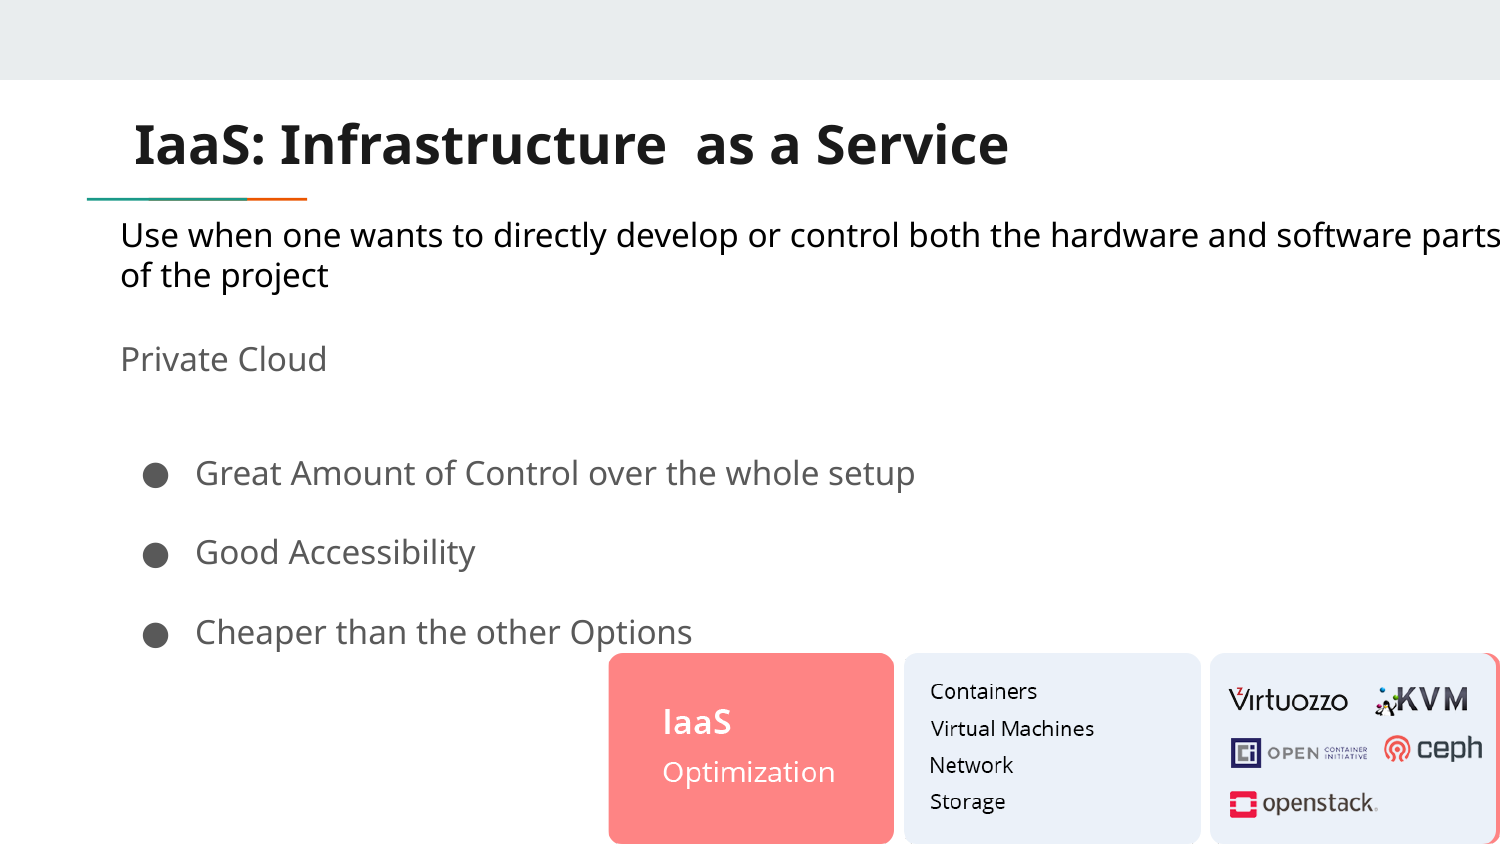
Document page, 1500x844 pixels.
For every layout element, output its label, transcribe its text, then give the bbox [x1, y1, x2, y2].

list Private Cloud Great Amount of Control over the whole setup Good Accessibility Cheaper than the other Options [105, 335, 1367, 689]
picture [608, 645, 1500, 844]
title IaaS: Infrastructure as a Service [119, 95, 1381, 184]
text_box Use when one wants to directly develop or control both the hardware and software parts of the project [105, 199, 1500, 335]
